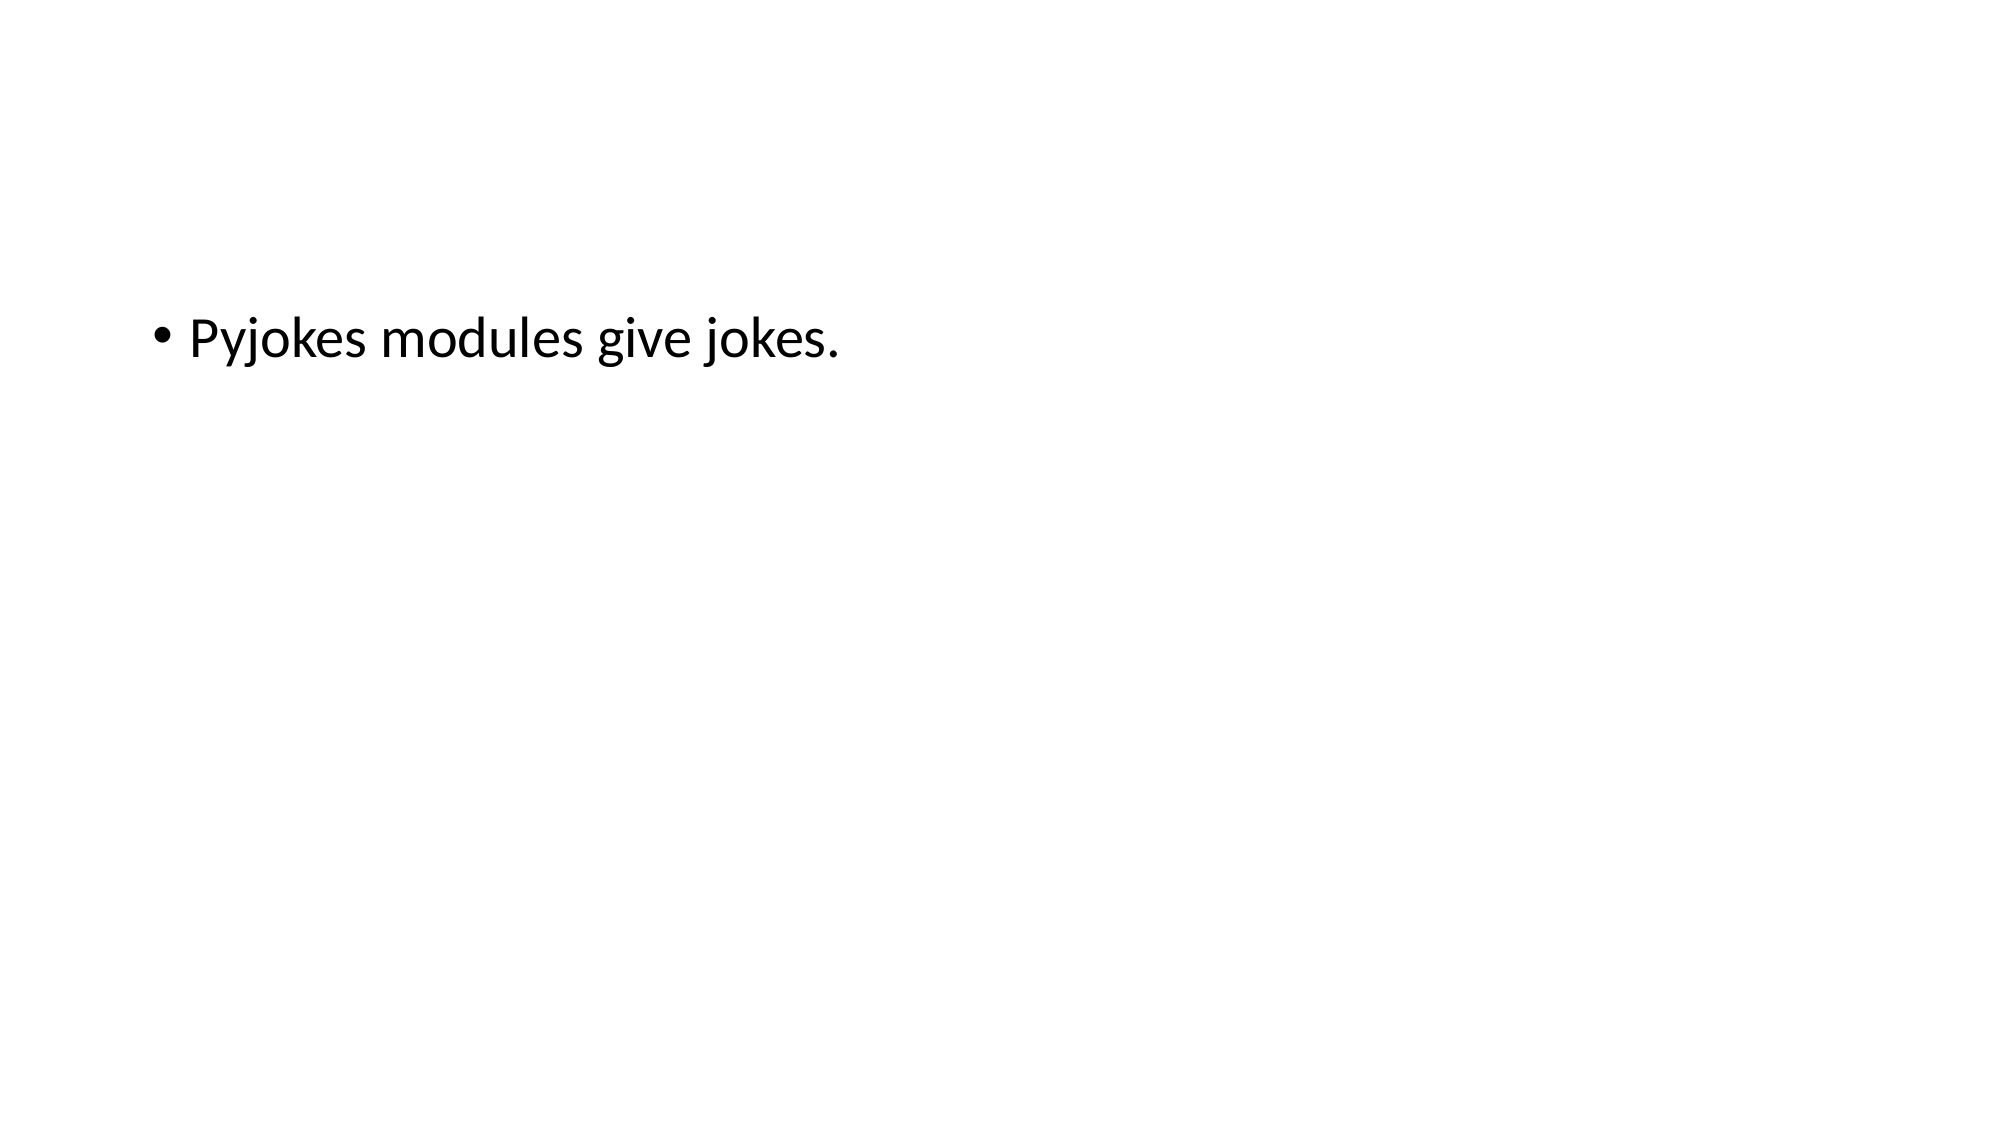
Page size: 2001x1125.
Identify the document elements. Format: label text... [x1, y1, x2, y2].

list Pyjokes modules give jokes. [137, 299, 1863, 1014]
